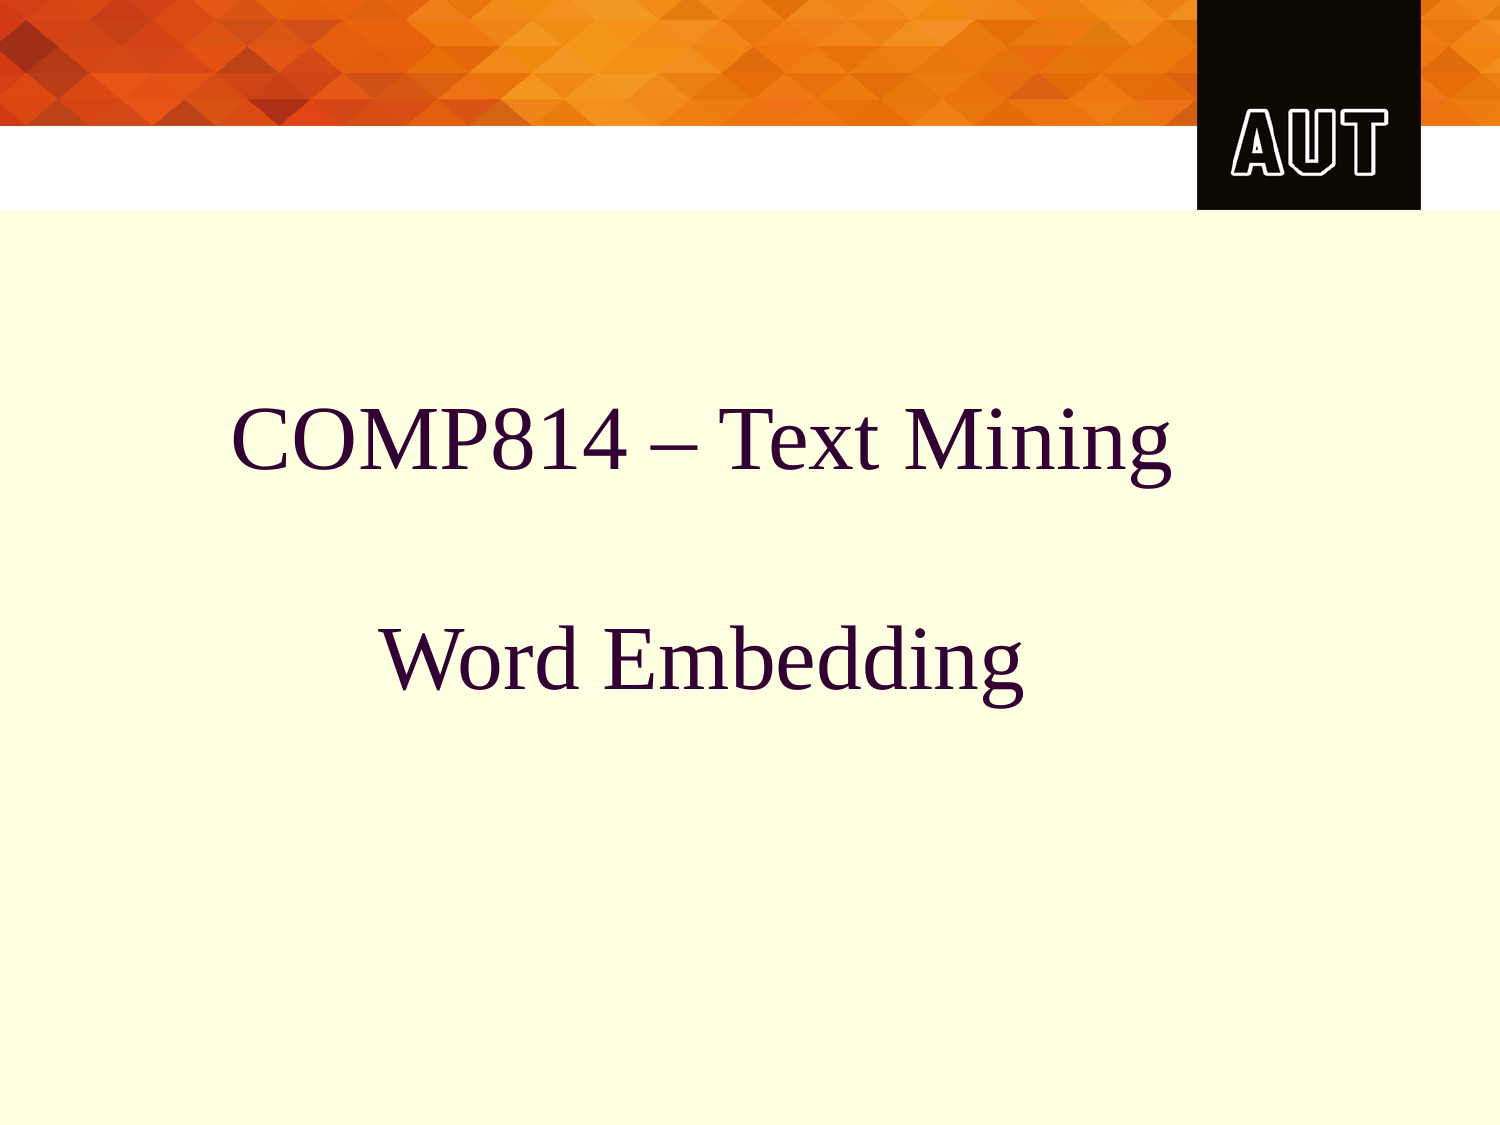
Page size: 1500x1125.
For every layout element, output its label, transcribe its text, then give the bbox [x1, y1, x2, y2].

picture [0, 0, 1500, 210]
title COMP814 – Text Mining Word Embedding [123, 255, 1282, 941]
